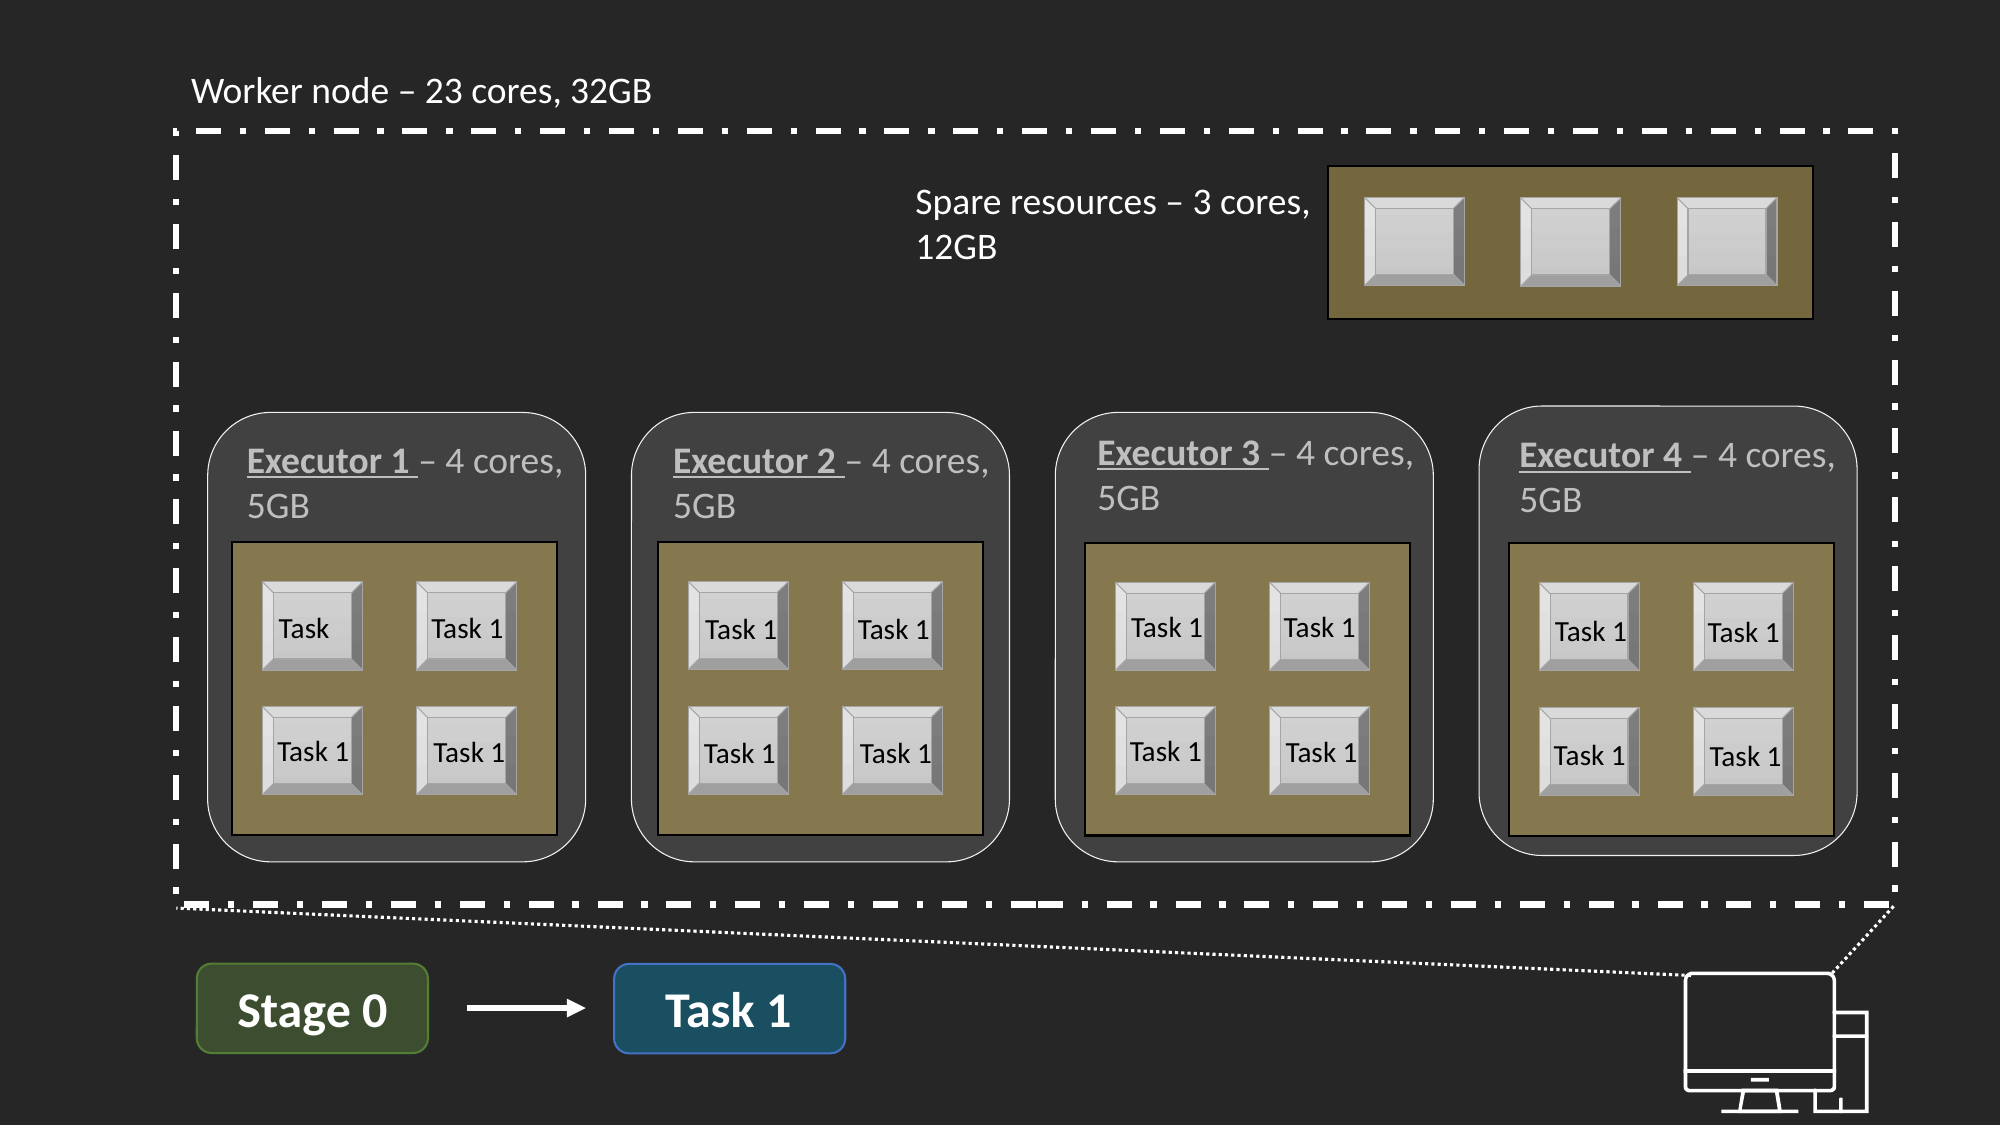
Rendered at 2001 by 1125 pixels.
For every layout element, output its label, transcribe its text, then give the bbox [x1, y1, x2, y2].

text_box Task 1 [1834, 729, 1838, 780]
text_box [1478, 405, 1858, 857]
text_box Spare resources – 3 cores, 12GB [900, 169, 1410, 275]
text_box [231, 542, 558, 836]
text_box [1683, 971, 1869, 1114]
text_box Executor 2 – 4 cores, 5GB [658, 428, 1061, 534]
text_box [1676, 197, 1778, 287]
text_box Executor 4 – 4 cores, 5GB [1504, 423, 1907, 528]
text_box [1520, 197, 1622, 287]
text_box Executor 3 – 4 cores, 5GB [1082, 420, 1485, 526]
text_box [1084, 542, 1410, 836]
text_box [1364, 197, 1465, 286]
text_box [614, 963, 846, 1054]
text_box [1327, 165, 1814, 320]
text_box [1508, 542, 1834, 836]
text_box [196, 963, 428, 1054]
text_box Executor 1 – 4 cores, 5GB [232, 428, 634, 534]
text_box [207, 411, 587, 863]
text_box Task 1 [558, 725, 562, 776]
text_box [1087, 411, 1402, 420]
text_box Task 1 [1410, 725, 1414, 776]
text_box [1054, 423, 1434, 863]
text_box Worker node – 23 cores, 32GB [176, 58, 686, 119]
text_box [657, 541, 983, 835]
text_box [630, 411, 1011, 863]
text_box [176, 908, 1691, 976]
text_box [1832, 904, 1896, 974]
text_box Task 1 [983, 727, 988, 778]
text_box [175, 130, 1896, 905]
